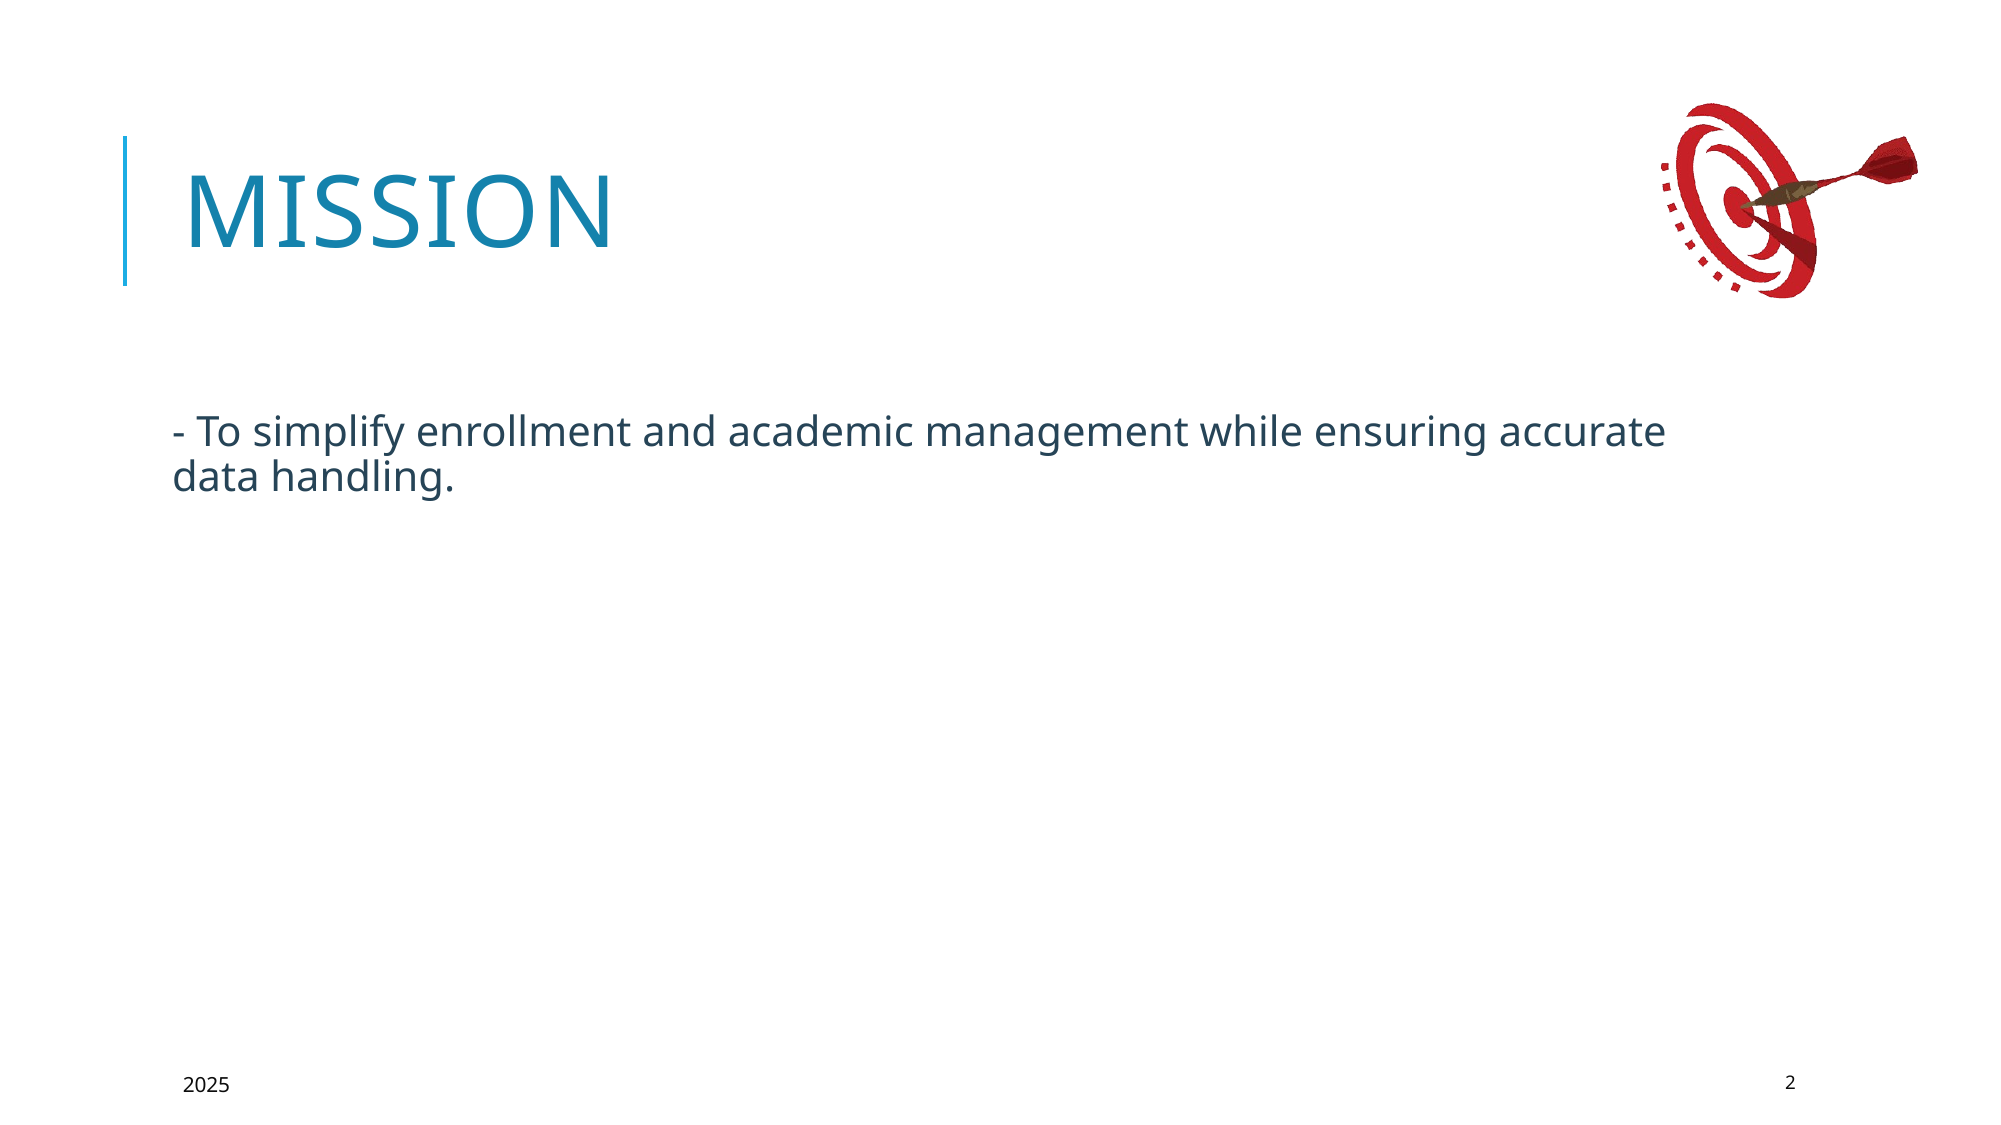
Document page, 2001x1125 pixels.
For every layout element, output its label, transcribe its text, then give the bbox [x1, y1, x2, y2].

picture [1655, 57, 1929, 331]
slide_number 2025 [168, 1061, 522, 1107]
title Mission [168, 96, 1763, 342]
slide_number 2 [1769, 1061, 1930, 1107]
list - To simplify enrollment and academic management while ensuring accurate data handling. [149, 403, 1745, 541]
